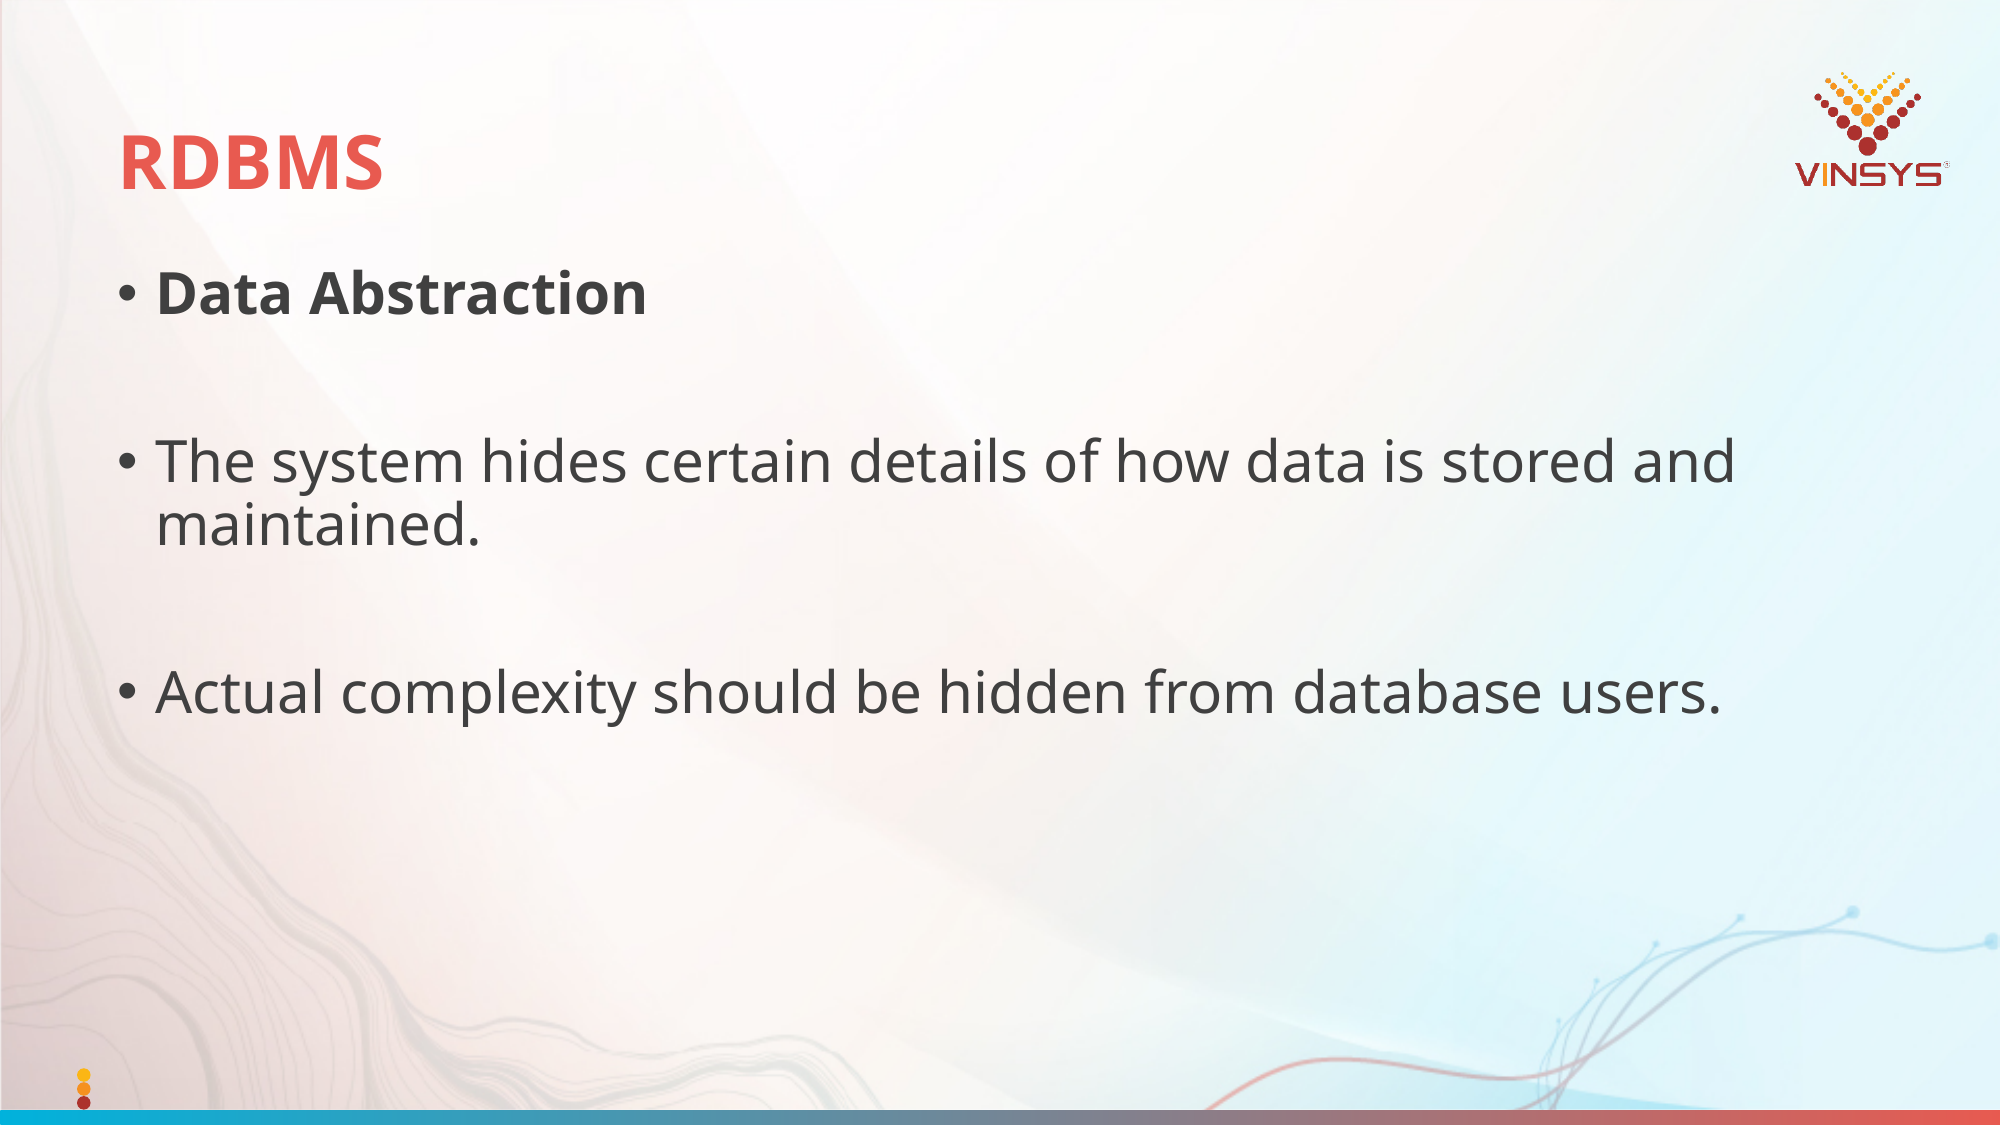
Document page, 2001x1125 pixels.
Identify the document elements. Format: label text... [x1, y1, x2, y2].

list Data Abstraction The system hides certain details of how data is stored and maintained. Actual complexity should be hidden from database users. [103, 257, 1917, 972]
title RDBMS [103, 117, 1917, 229]
picture [0, 0, 2000, 1110]
